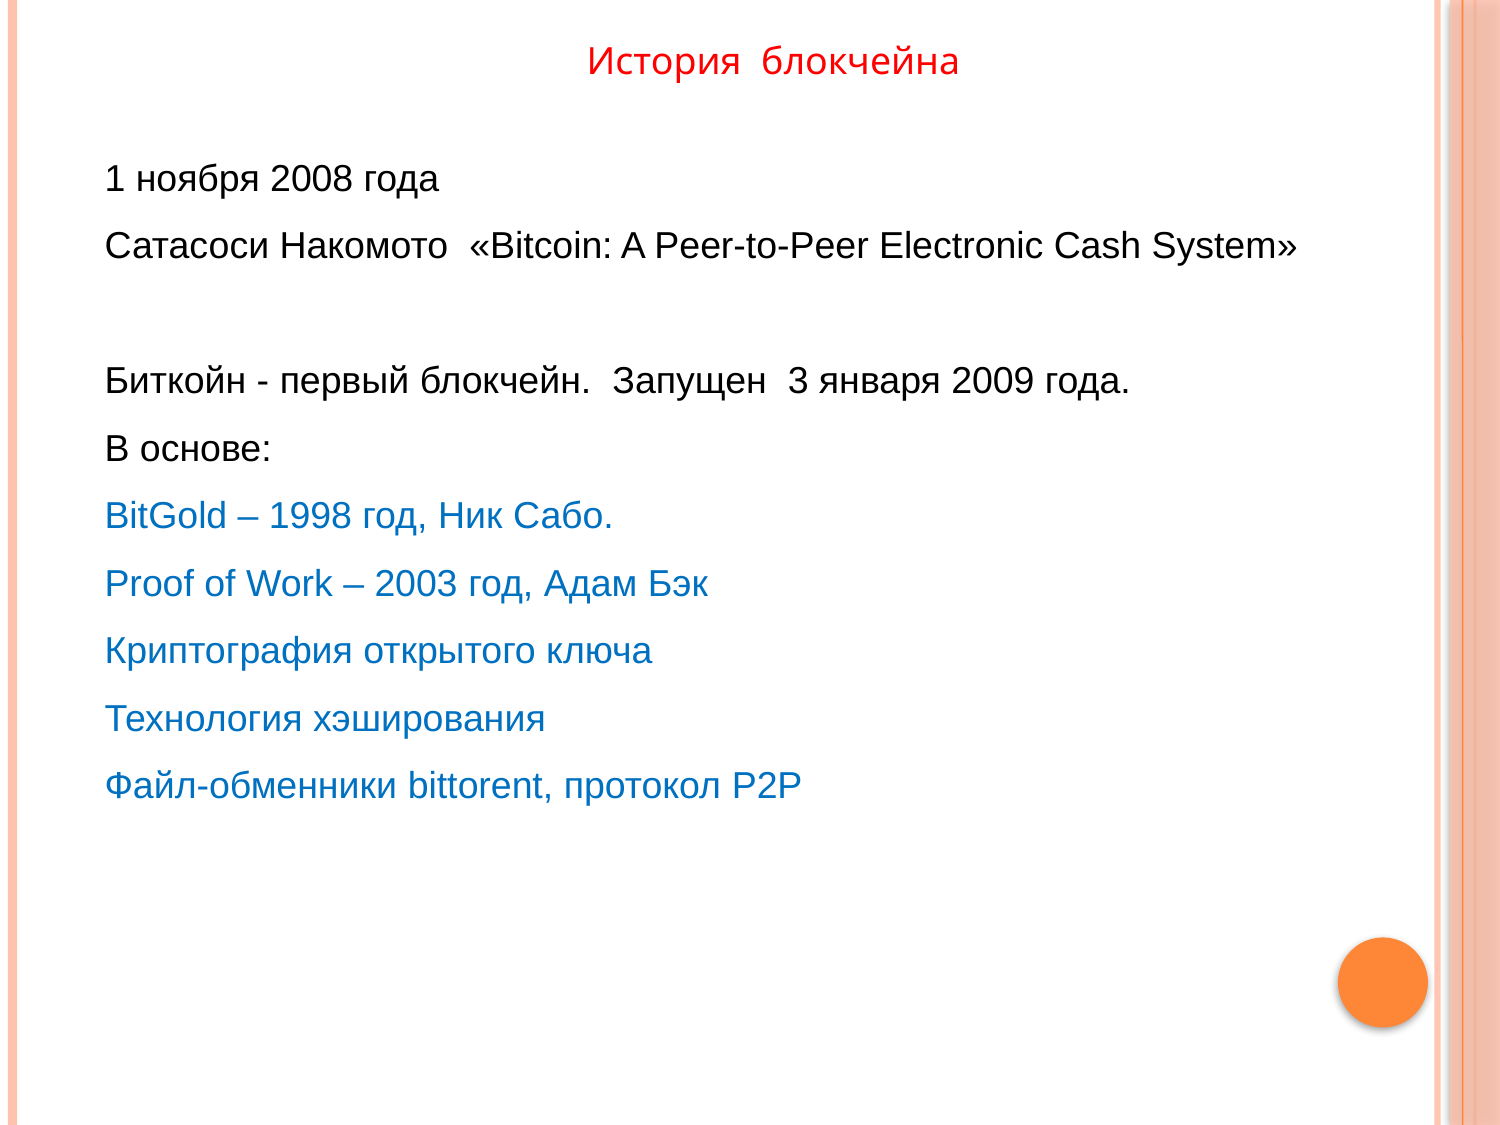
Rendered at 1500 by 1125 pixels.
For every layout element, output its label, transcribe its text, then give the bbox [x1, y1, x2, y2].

text_box 1 ноября 2008 года Сатасоси Накомото «Bitcoin: A Peer-to-Peer Electronic Cash System» Биткойн - первый блокчейн. Запущен 3 января 2009 года. В основе: BitGold – 1998 год, Ник Сабо. Proof of Work – 2003 год, Адам Бэк Криптография открытого ключа Технология хэширования Файл-обменники bittorent, протокол P2P [89, 123, 1449, 904]
text_box История блокчейна [265, 29, 1282, 90]
